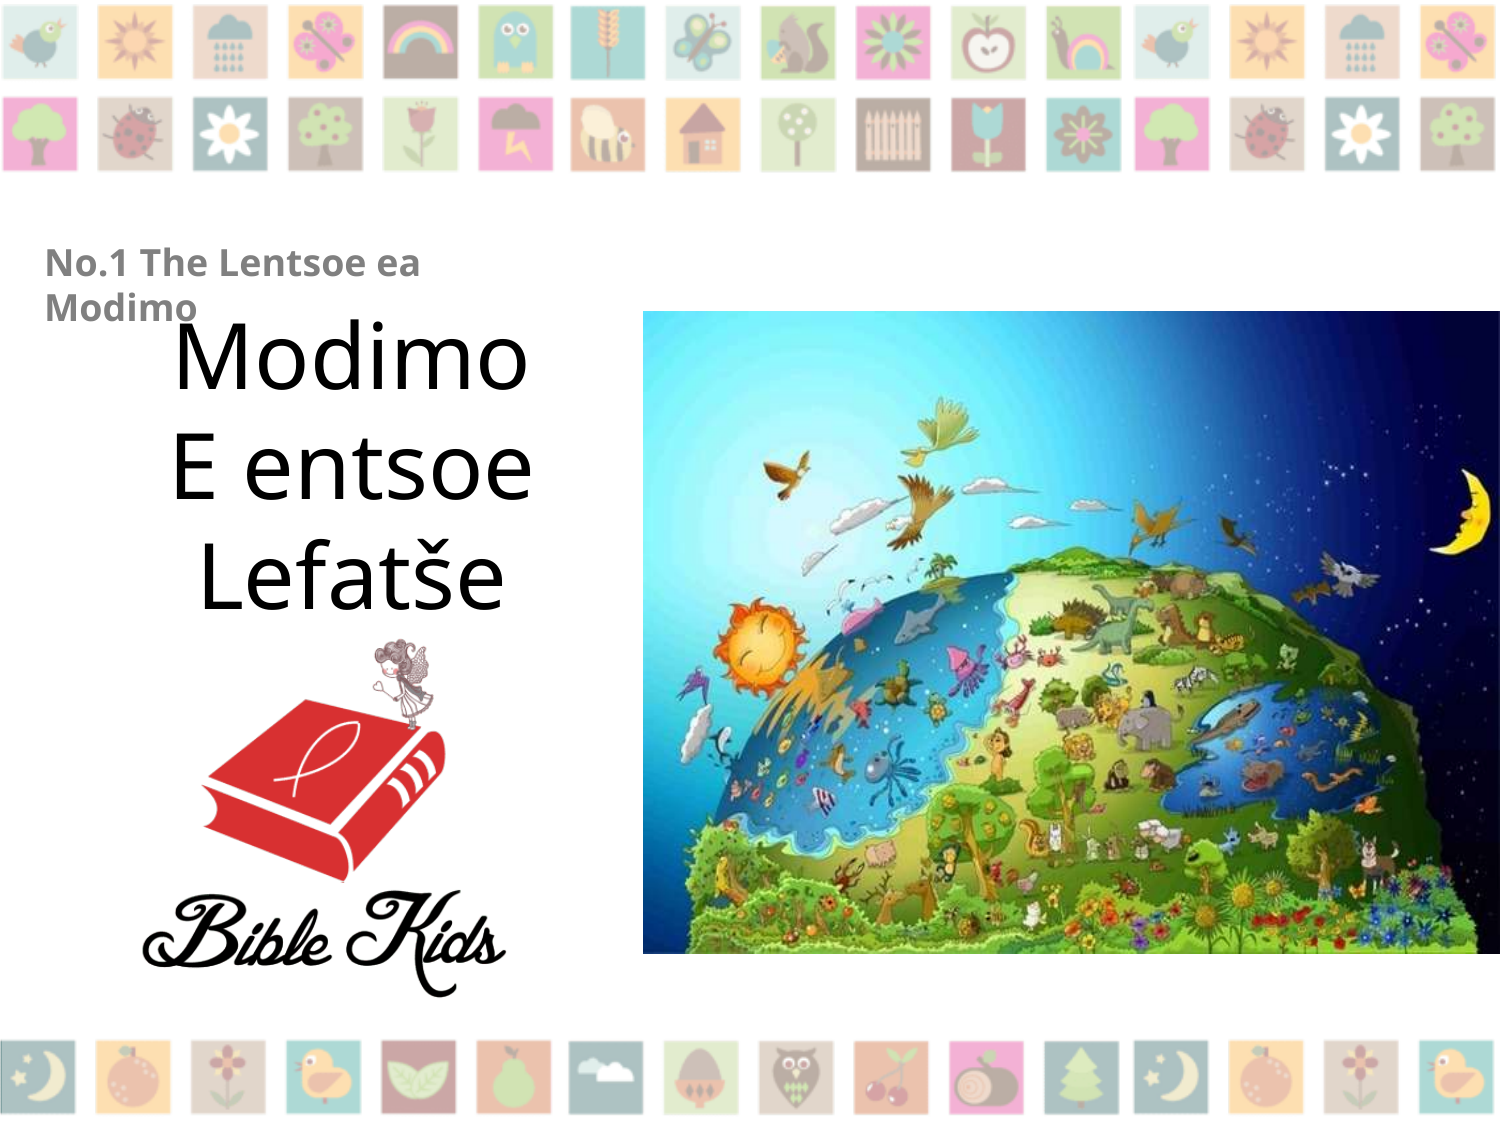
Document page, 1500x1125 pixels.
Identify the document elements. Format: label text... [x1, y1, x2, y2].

text_box No.1 The Lentsoe ea Modimo [29, 231, 479, 290]
text_box Modimo E entsoe Lefatše [29, 290, 675, 636]
picture [643, 311, 1500, 955]
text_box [0, 1028, 1500, 1118]
picture [117, 600, 544, 1027]
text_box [0, 3, 1500, 181]
